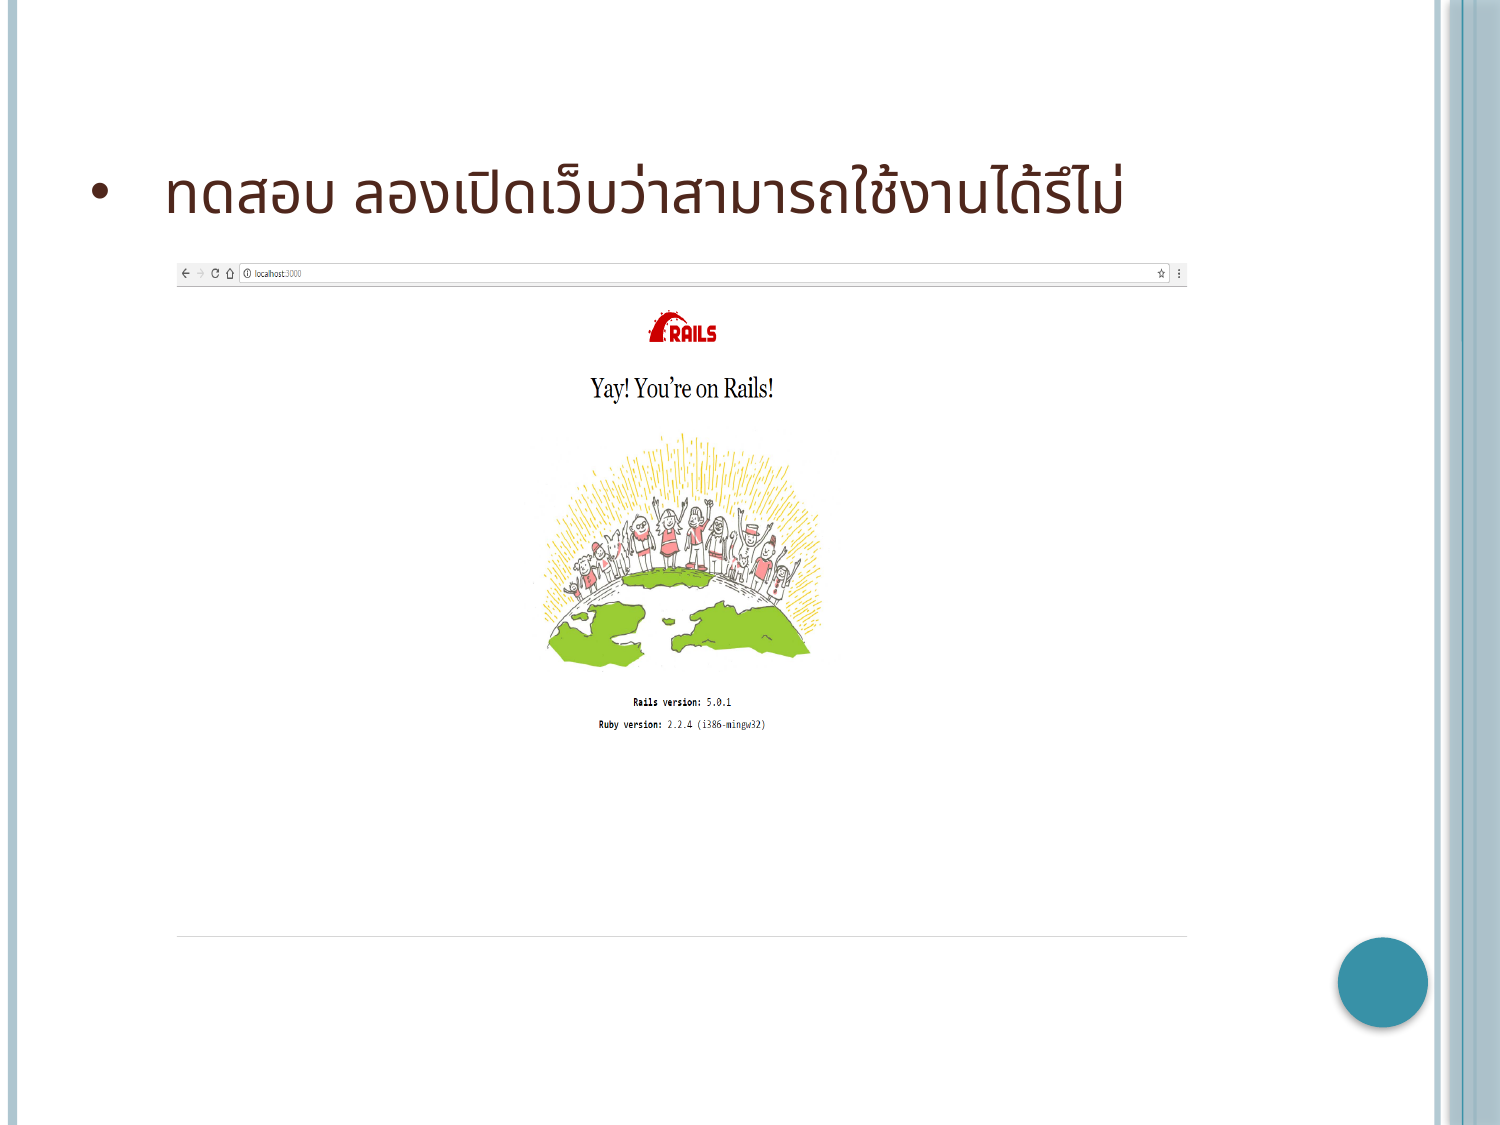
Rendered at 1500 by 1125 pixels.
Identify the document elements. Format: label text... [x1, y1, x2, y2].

picture [176, 262, 1188, 938]
title ทดสอบ ลองเปิดเว็บว่าสามารถใช้งานได้รึไม่ [75, 45, 1300, 233]
